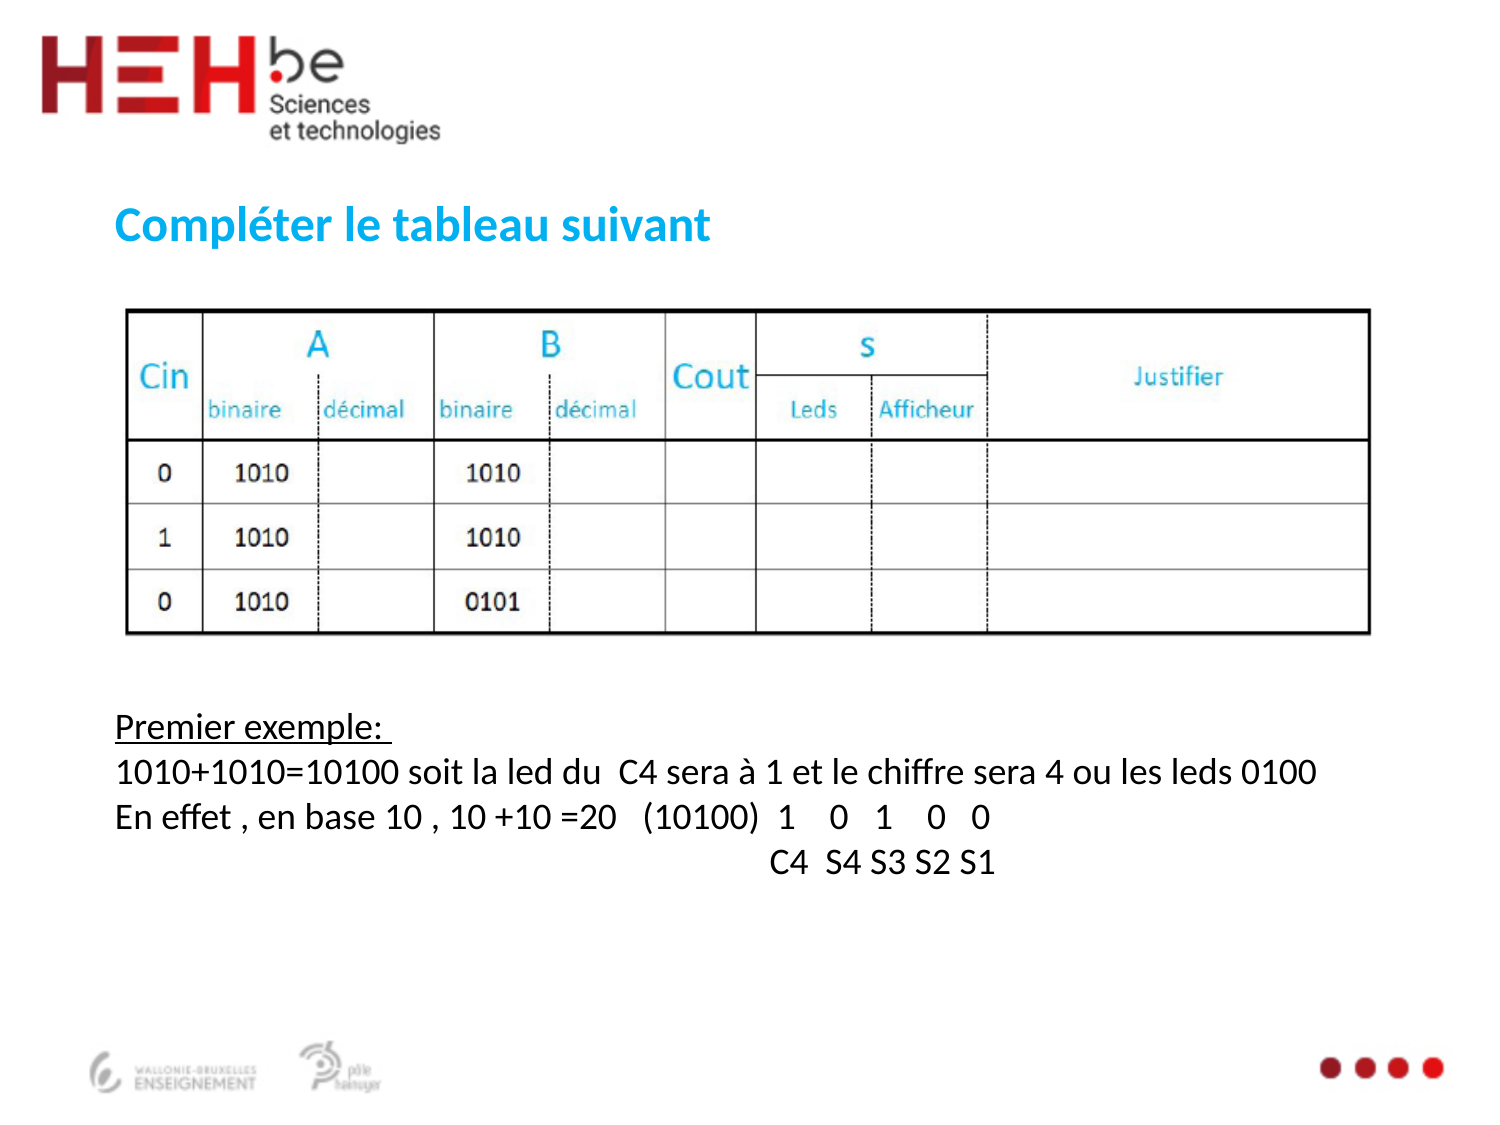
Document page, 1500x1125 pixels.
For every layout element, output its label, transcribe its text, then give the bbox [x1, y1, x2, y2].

text_box Compléter le tableau suivant Premier exemple: 1010+1010=10100 soit la led du C4 sera à 1 et le chiffre sera 4 ou les leds 0100 En effet , en base 10 , 10 +10 =20 (10100) 1 0 1 0 0 C4 S4 S3 S2 S1 [100, 184, 1365, 289]
text_box Compléter le tableau suivant Premier exemple: 1010+1010=10100 soit la led du C4 sera à 1 et le chiffre sera 4 ou les leds 0100 En effet , en base 10 , 10 +10 =20 (10100) 1 0 1 0 0 C4 S4 S3 S2 S1 [100, 664, 1365, 1003]
picture [8, 18, 507, 158]
picture [84, 290, 1415, 656]
picture [59, 1005, 1481, 1104]
